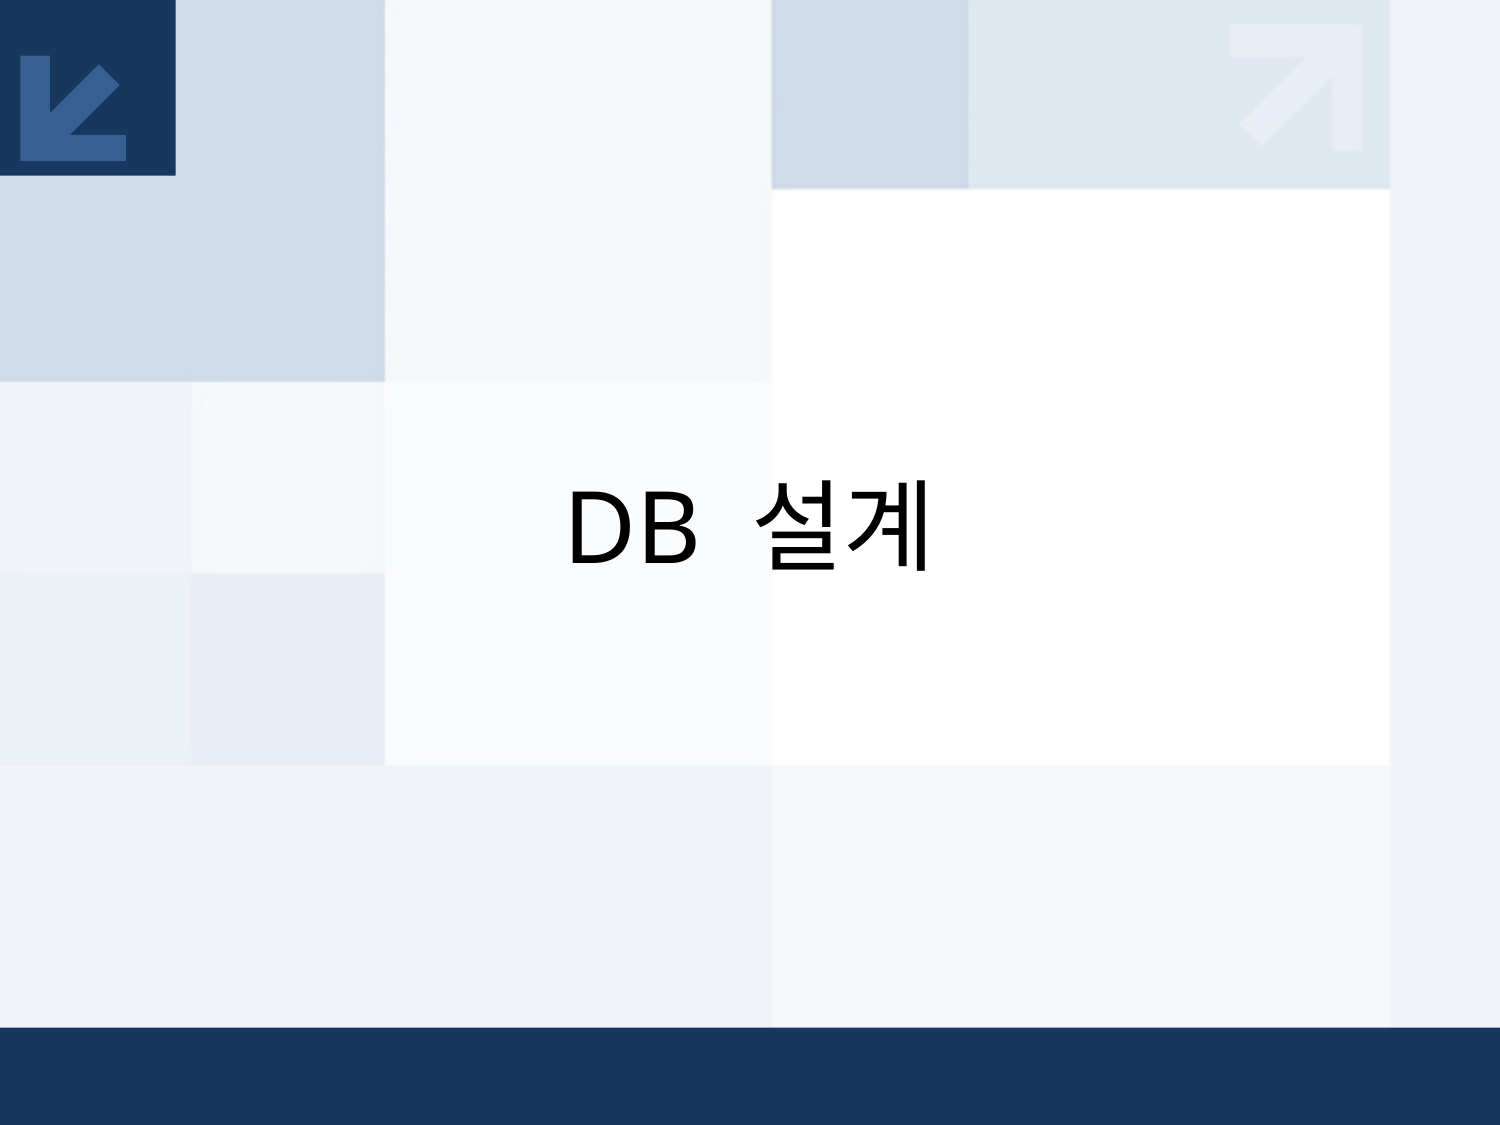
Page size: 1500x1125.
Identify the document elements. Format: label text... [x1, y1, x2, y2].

picture [0, 0, 1500, 1027]
text_box DB 설계 [549, 456, 951, 591]
